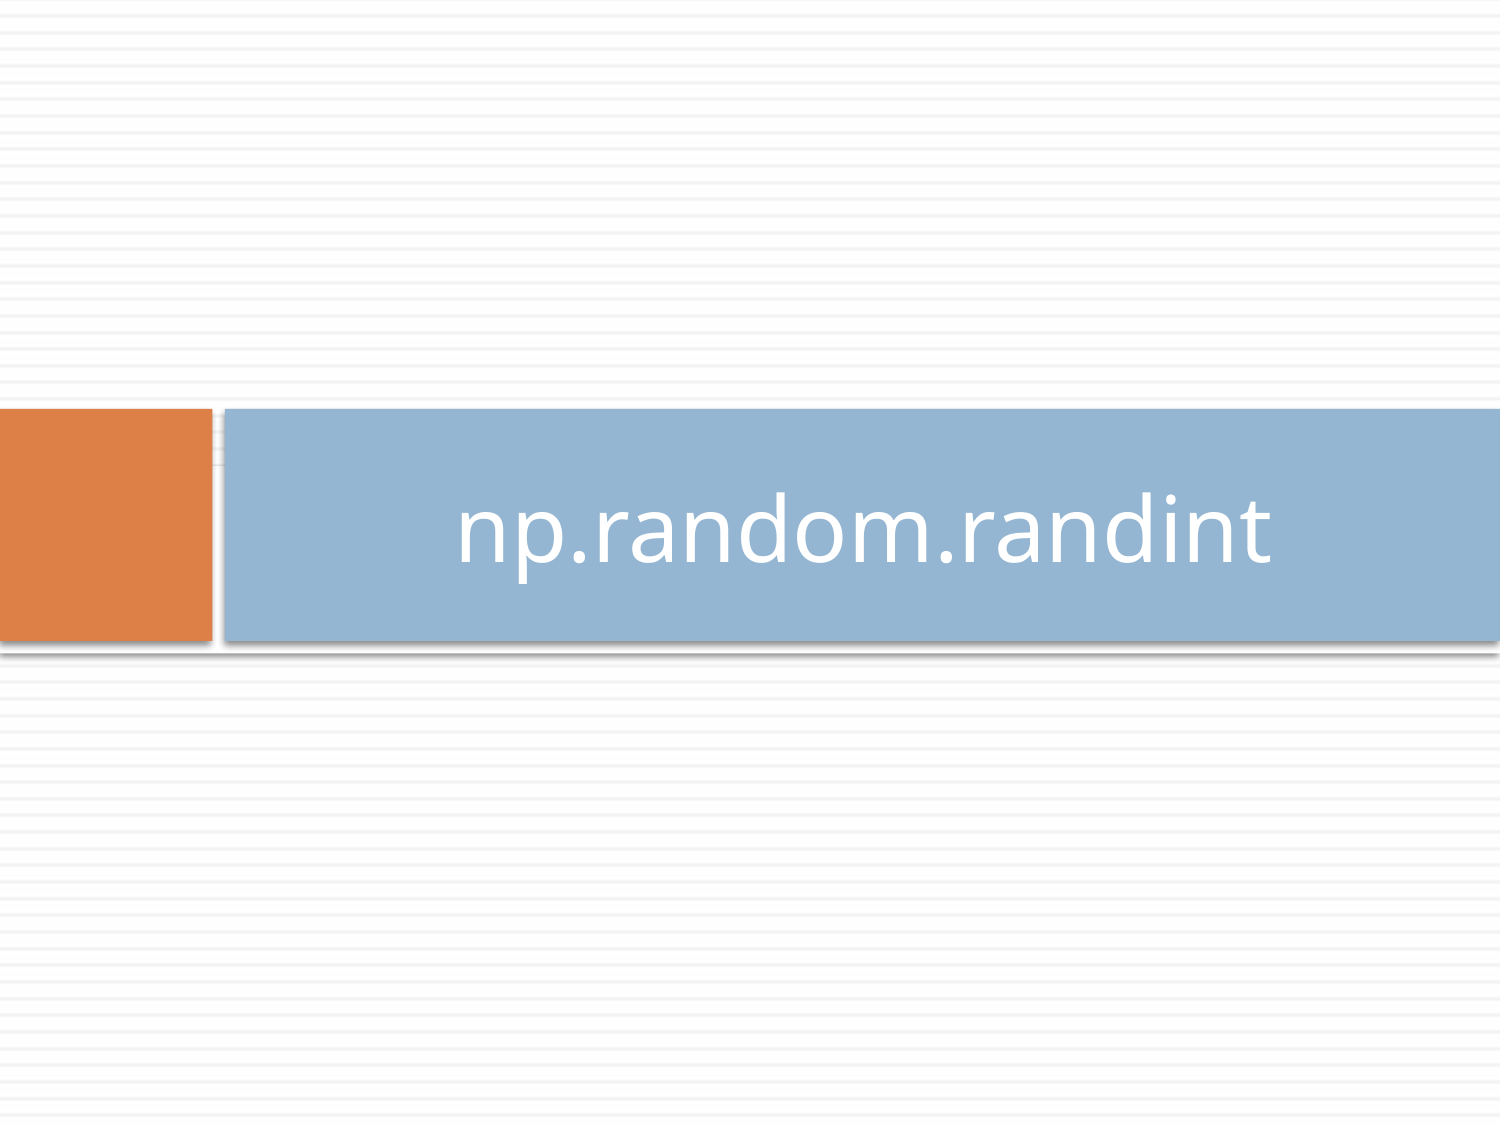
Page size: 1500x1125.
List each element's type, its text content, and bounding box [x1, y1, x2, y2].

title np.random.randint [238, 444, 1489, 607]
